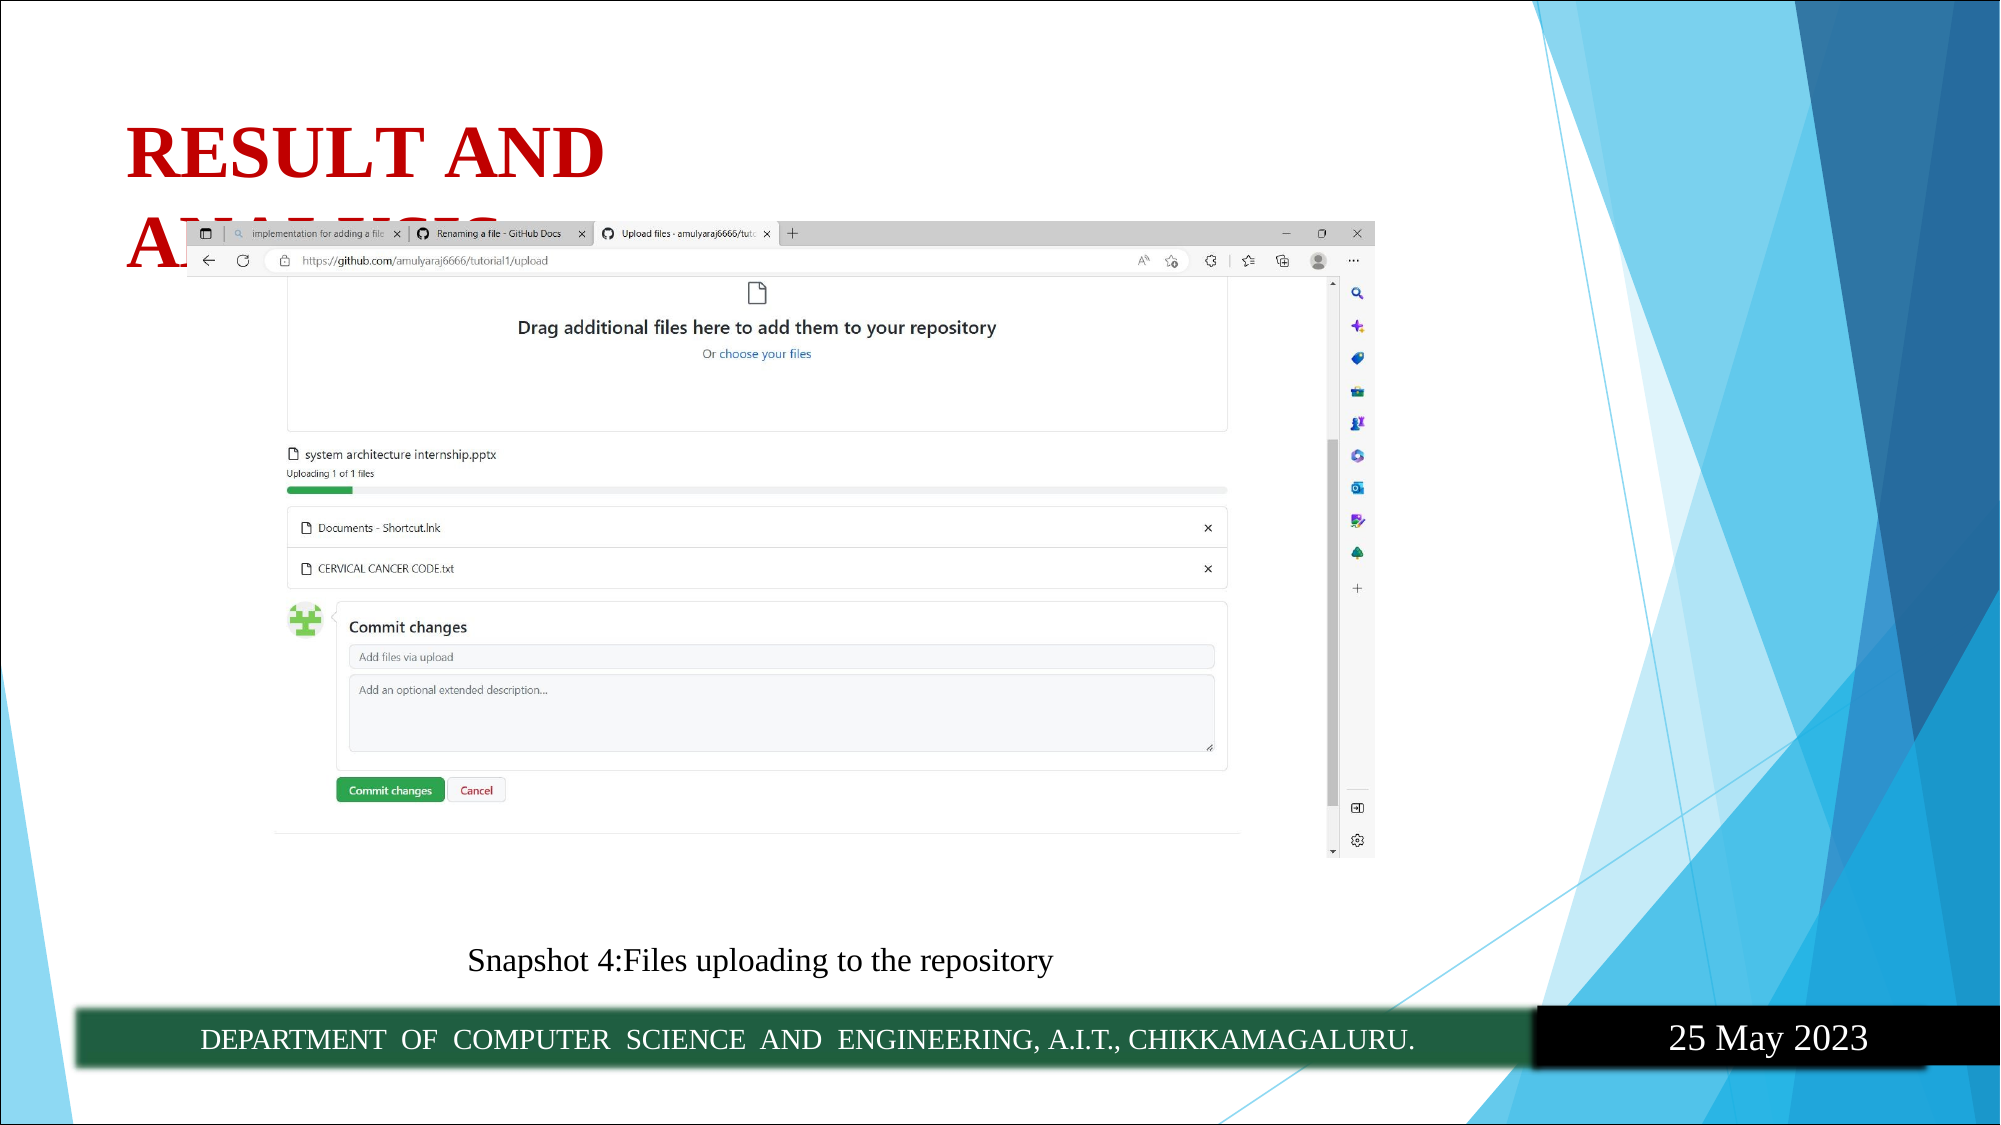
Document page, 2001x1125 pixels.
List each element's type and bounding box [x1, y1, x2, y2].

text_box [0, 0, 2000, 1125]
